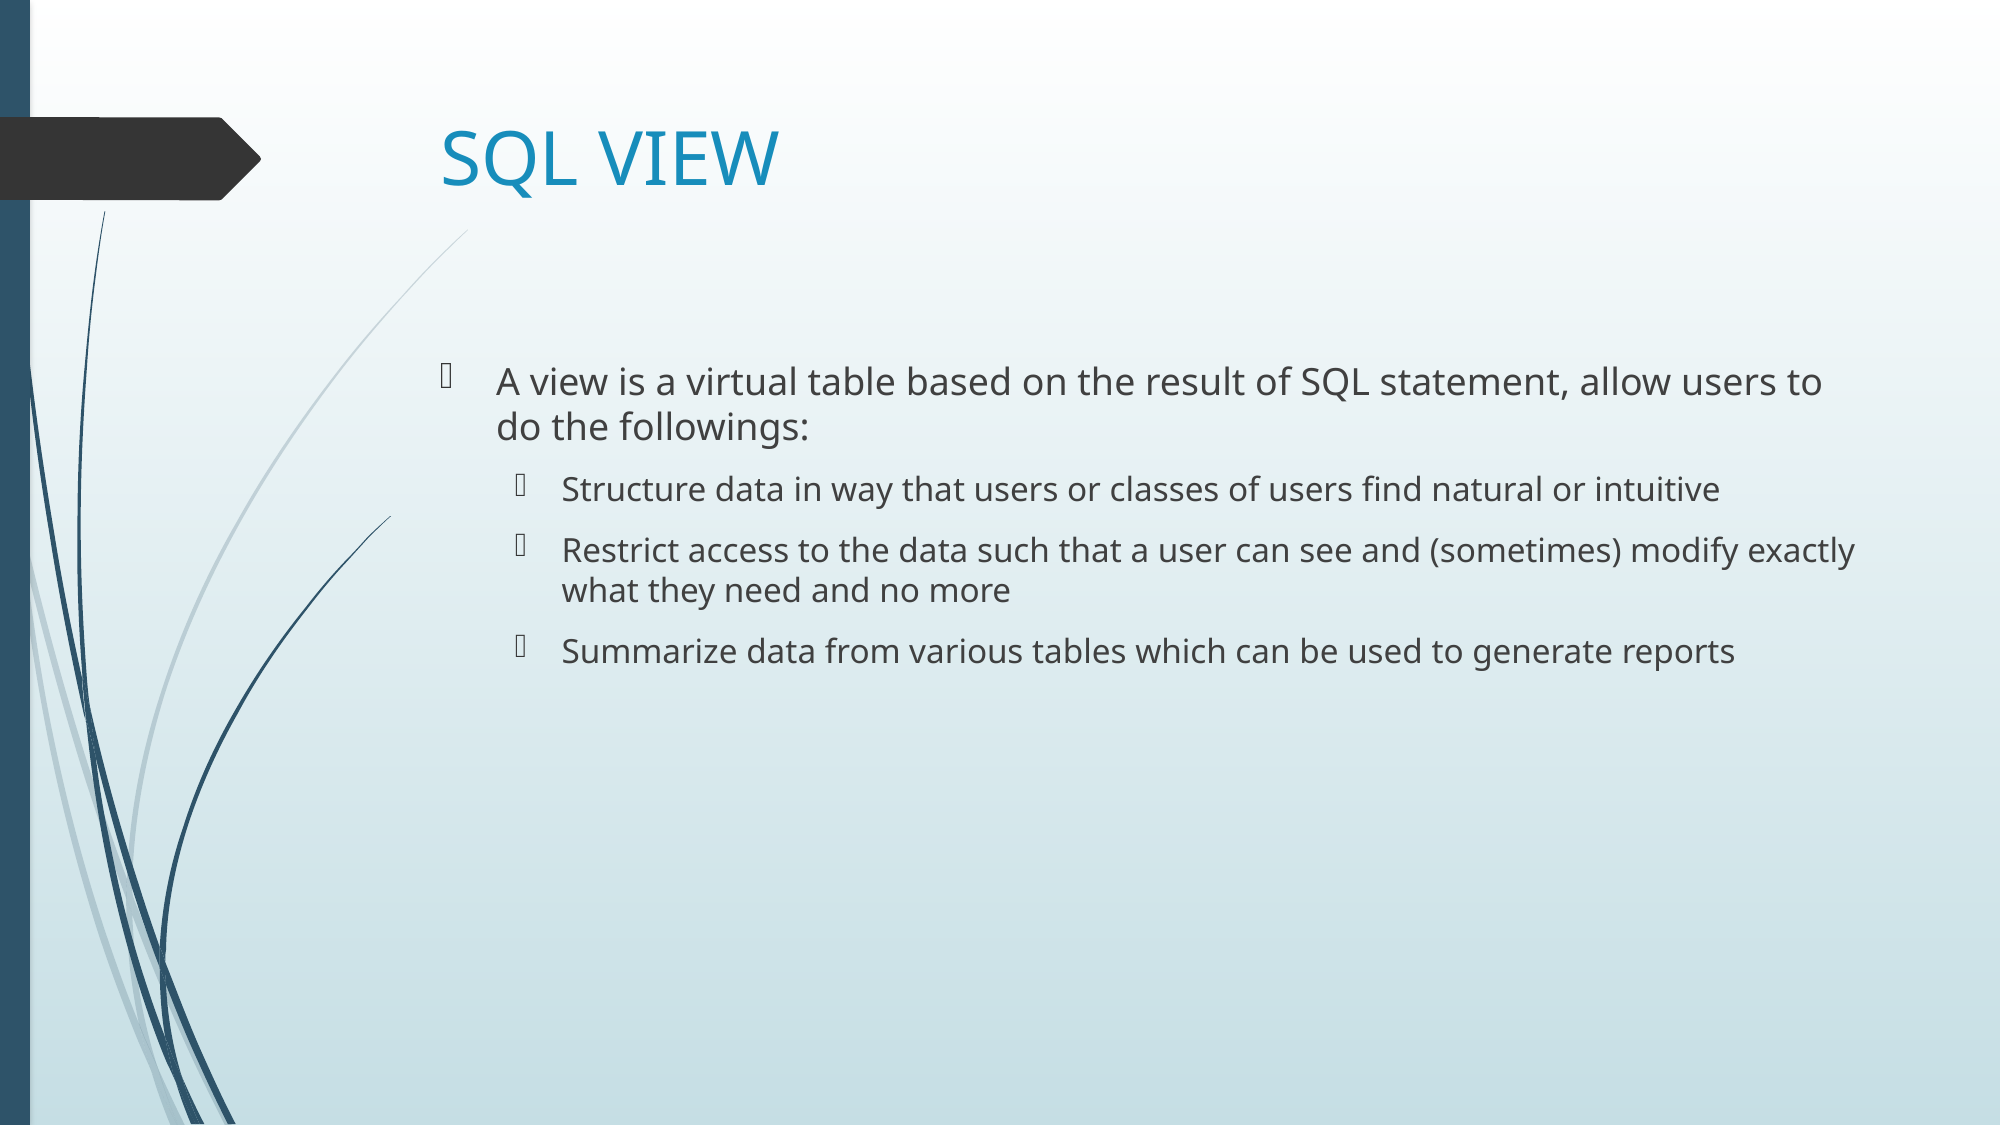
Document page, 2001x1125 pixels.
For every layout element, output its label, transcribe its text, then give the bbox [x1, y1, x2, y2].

title SQL VIEW [425, 102, 1888, 313]
list A view is a virtual table based on the result of SQL statement, allow users to do the followings: Structure data in way that users or classes of users find natural or intuitive Restrict access to the data such that a user can see and (sometimes) modify exactly what they need and no more Summarize data from various tables which can be used to generate reports [424, 350, 1888, 970]
